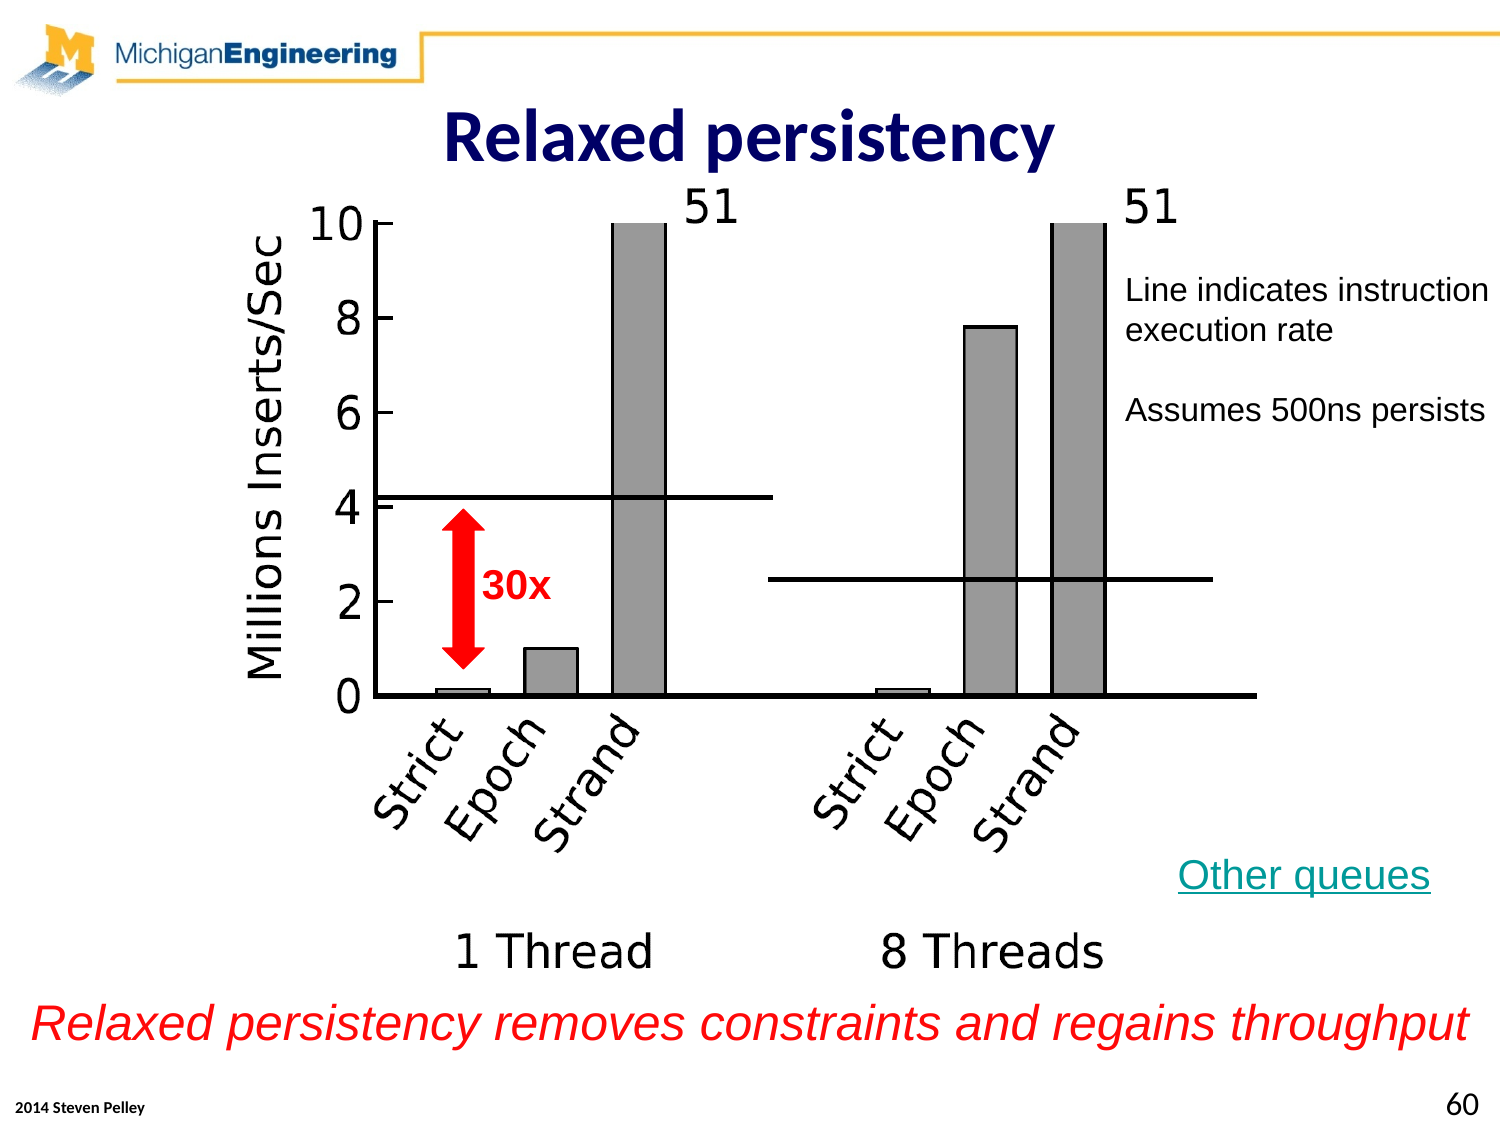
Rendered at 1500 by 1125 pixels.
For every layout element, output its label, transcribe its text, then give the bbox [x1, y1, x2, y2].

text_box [442, 509, 568, 669]
text_box Line indicates instruction execution rate Assumes 500ns persists [1291, 261, 1500, 436]
slide_number 60 [1425, 1074, 1500, 1125]
picture [214, 171, 1286, 1000]
text_box Other queues [1291, 840, 1446, 905]
title Relaxed persistency [74, 74, 1426, 188]
picture [12, 24, 1500, 97]
text_box Relaxed persistency removes constraints and regains throughput [15, 982, 1485, 1058]
